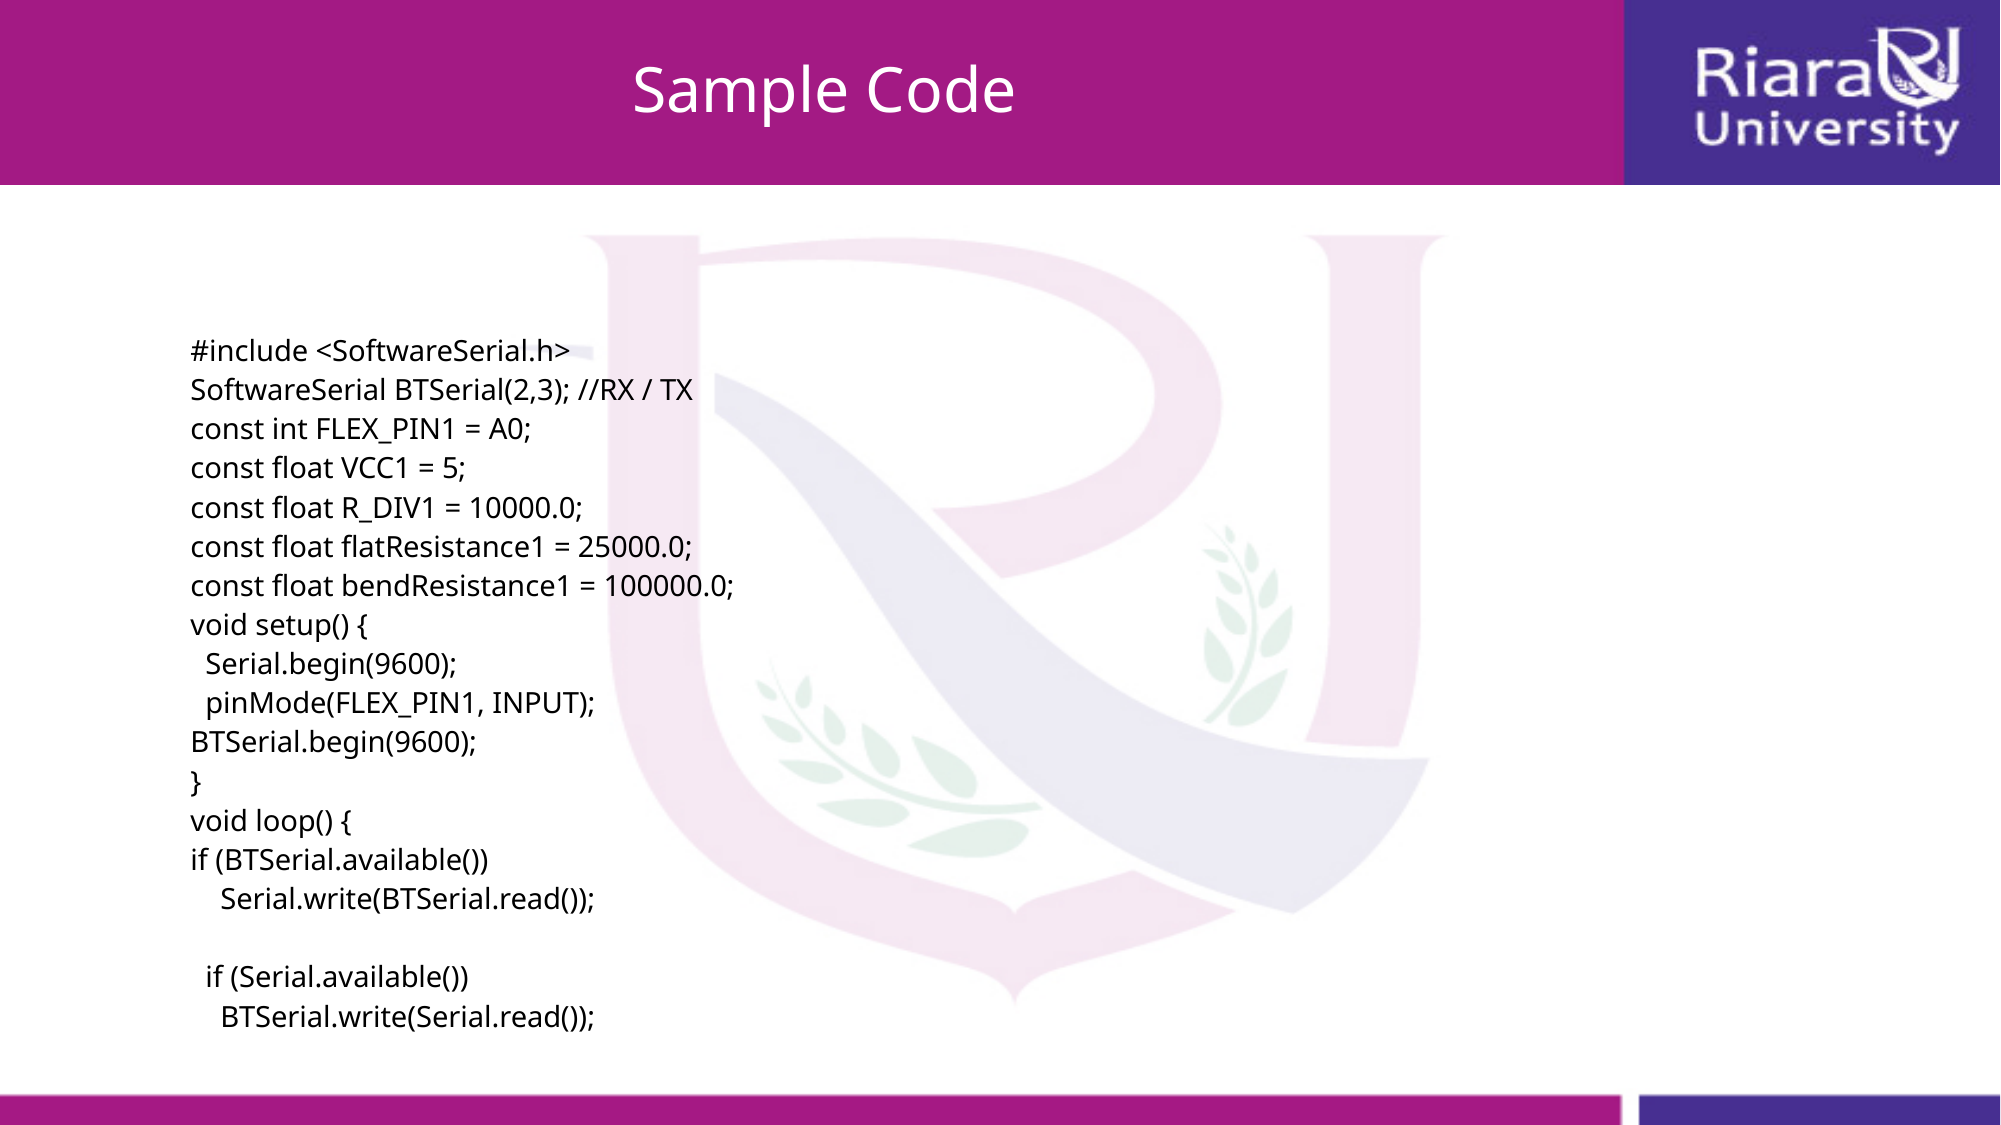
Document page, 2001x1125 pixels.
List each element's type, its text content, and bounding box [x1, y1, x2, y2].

picture [0, 0, 2001, 1125]
list #include <SoftwareSerial.h> SoftwareSerial BTSerial(2,3); //RX / TX const int FLEX_PIN1 = A0; const float VCC1 = 5; const float R_DIV1 = 10000.0; const float flatResistance1 = 25000.0; const float bendResistance1 = 100000.0; void setup() { Serial.begin(9600); pinMode(FLEX_PIN1, INPUT); BTSerial.begin(9600); } void loop() { if (BTSerial.available()) Serial.write(BTSerial.read()); if (Serial.available()) BTSerial.write(Serial.read()); [175, 328, 1901, 1043]
title Sample Code [11, 0, 1638, 185]
